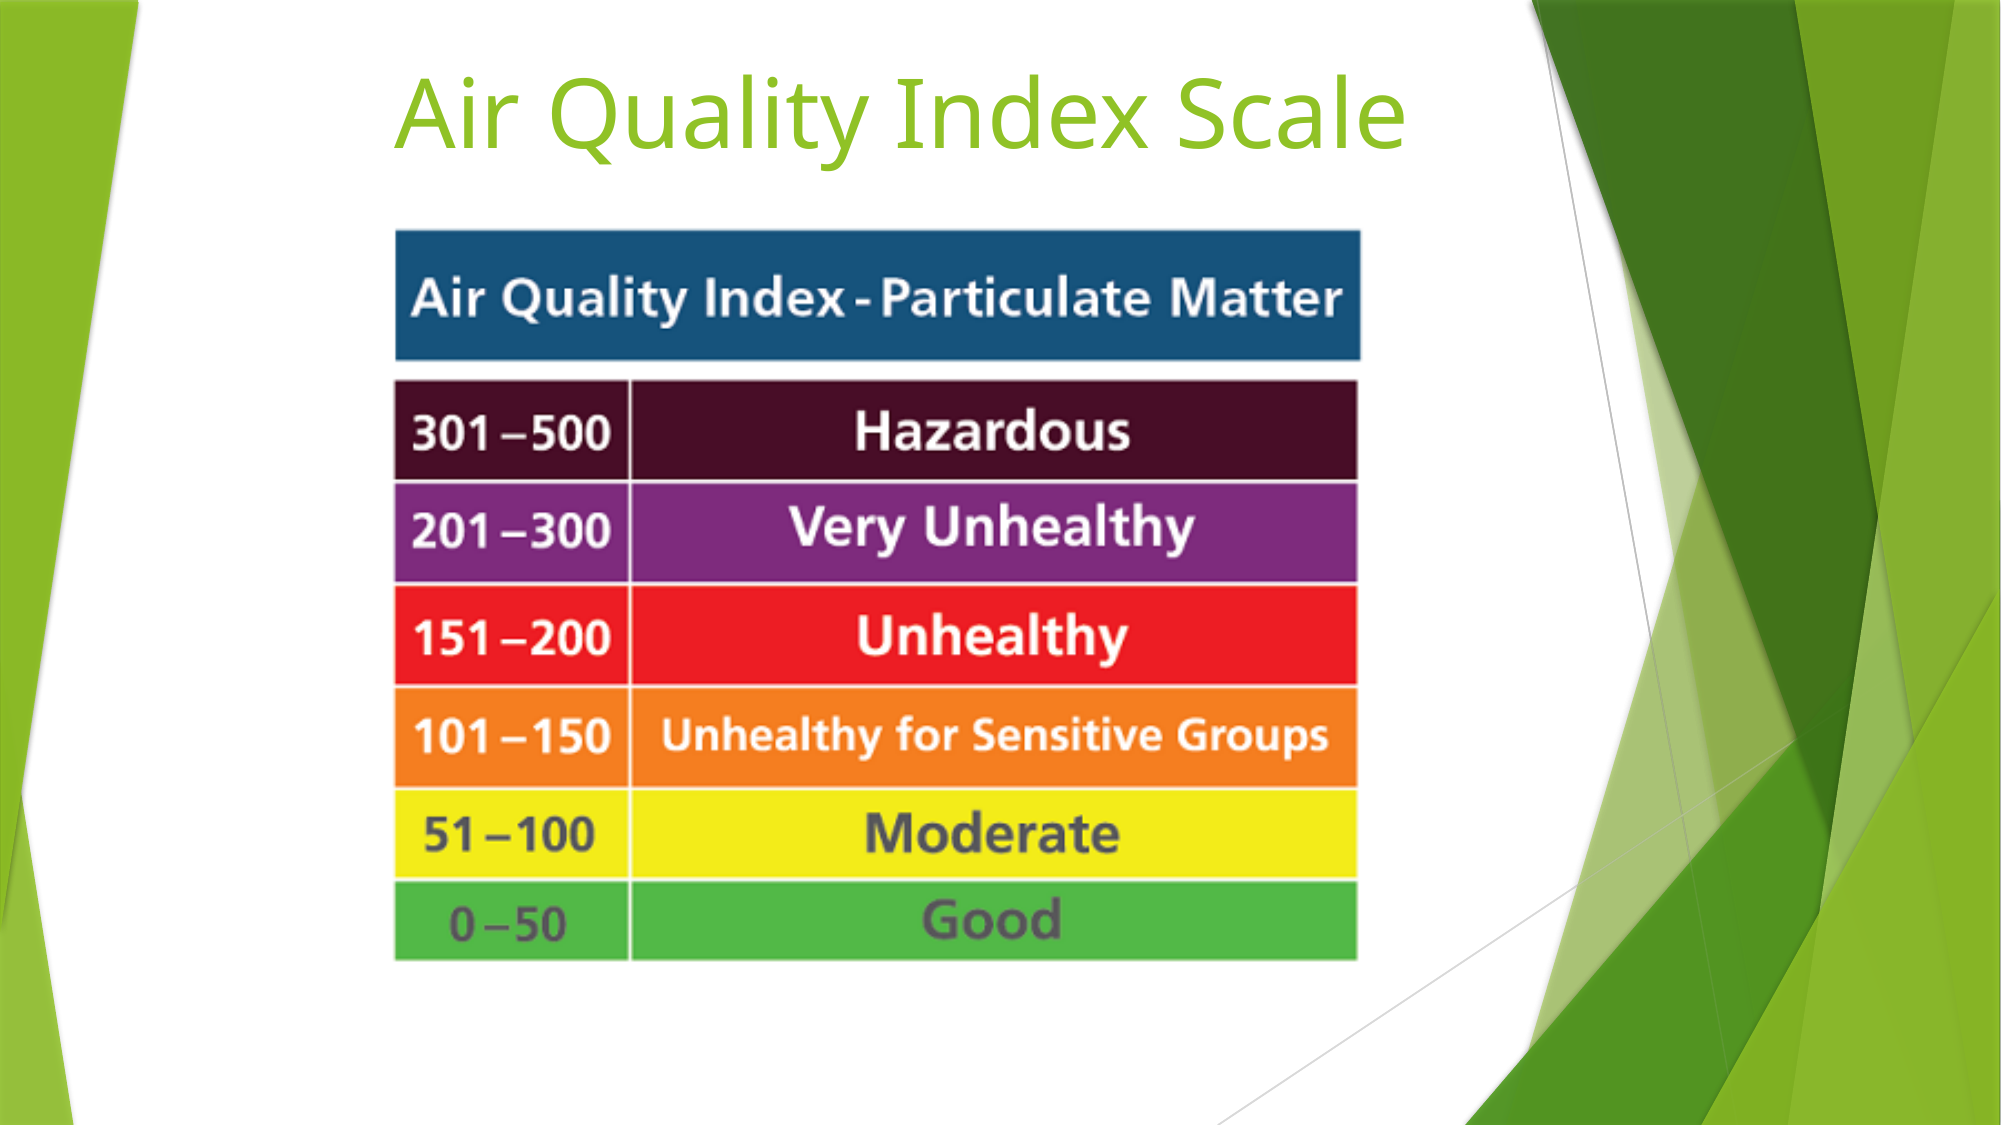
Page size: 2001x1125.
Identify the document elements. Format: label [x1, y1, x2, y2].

text_box [0, 0, 2000, 1125]
list [384, 217, 1372, 976]
